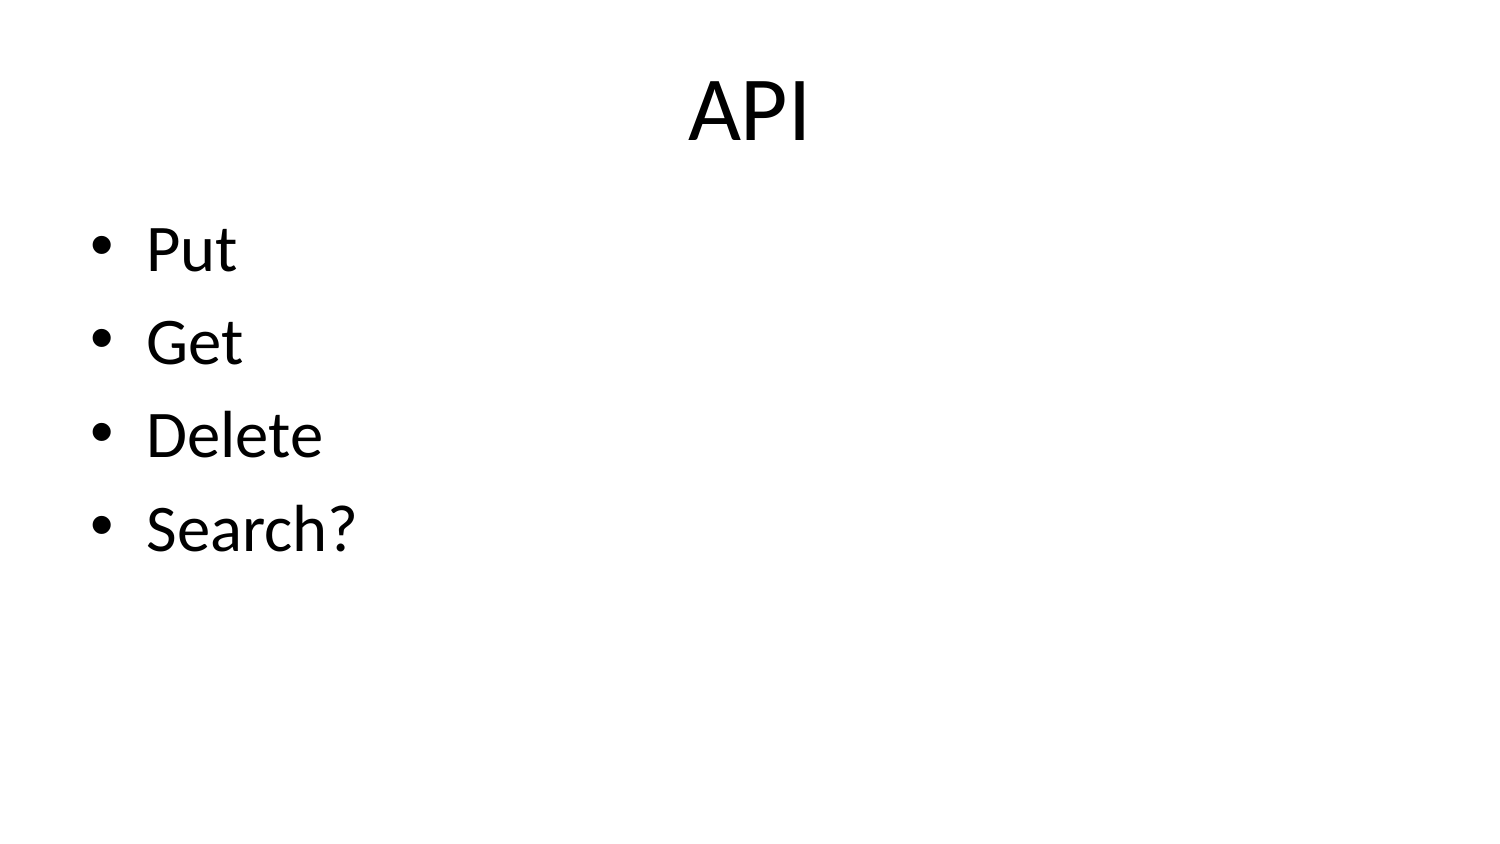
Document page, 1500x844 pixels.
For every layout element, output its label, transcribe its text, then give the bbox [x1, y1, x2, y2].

list Put Get Delete Search? [75, 196, 1425, 754]
title API [75, 33, 1425, 175]
